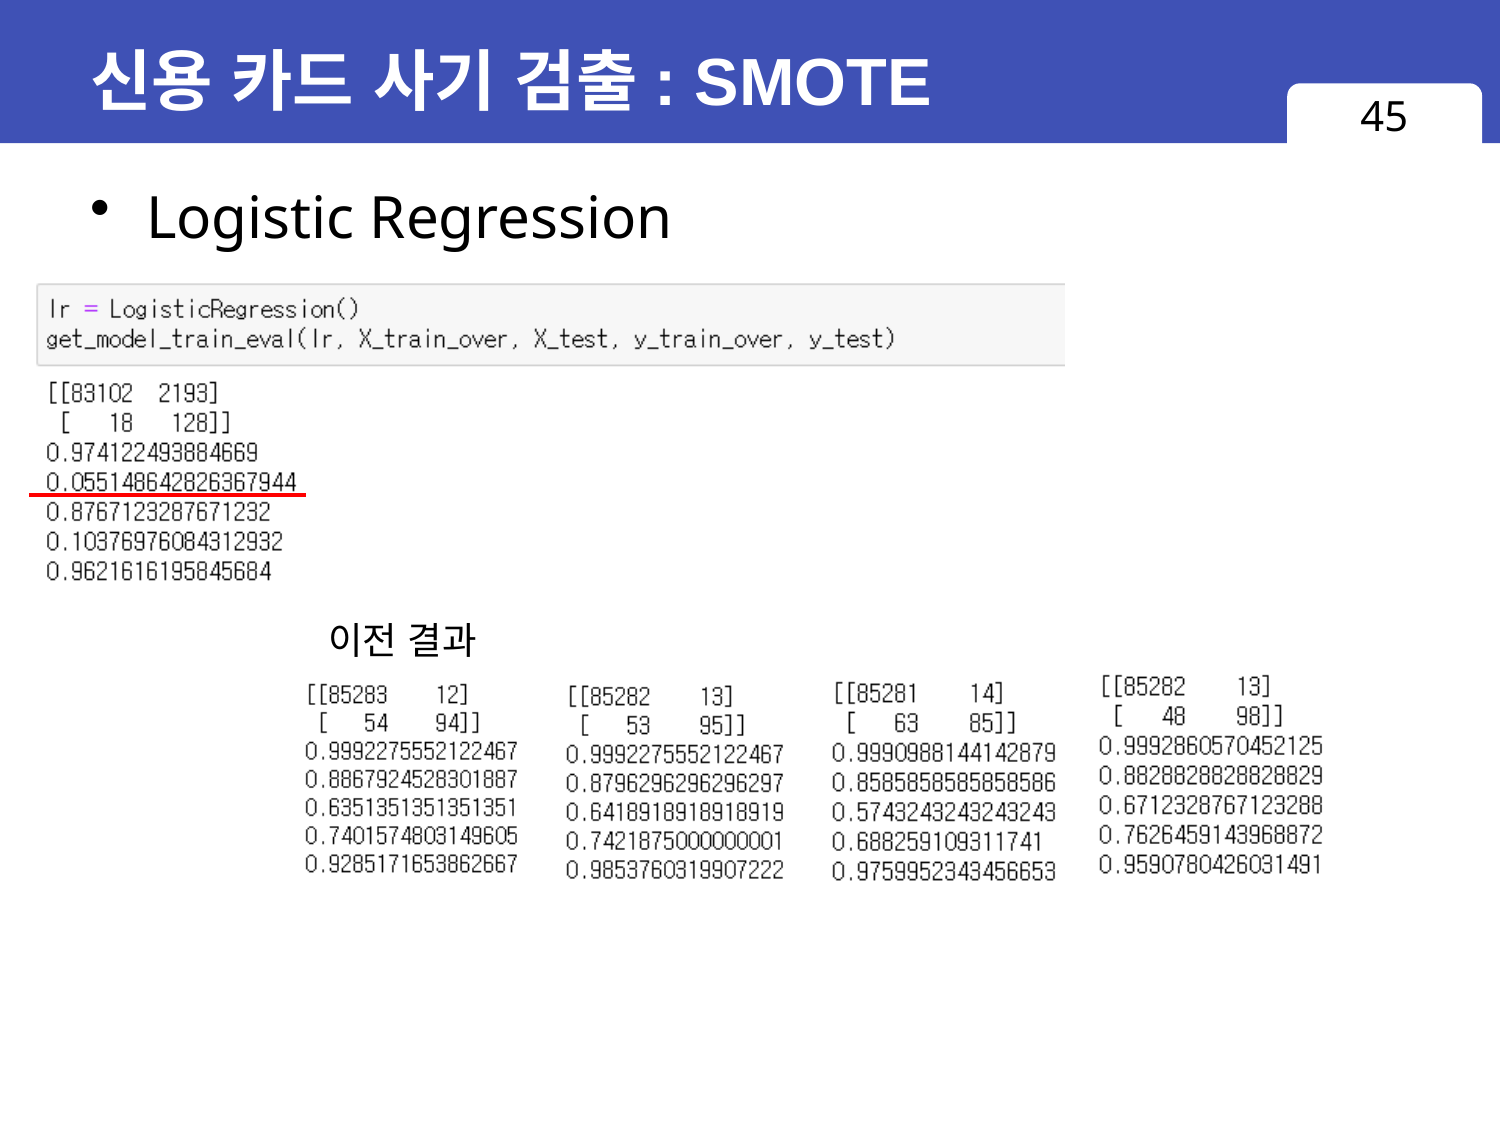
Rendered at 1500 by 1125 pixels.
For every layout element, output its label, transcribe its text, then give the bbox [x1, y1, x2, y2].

list Logistic Regression [74, 172, 1483, 1095]
text_box 이전 결과 [313, 609, 493, 670]
picture [288, 670, 1340, 898]
picture [29, 266, 1066, 595]
slide_number 45 [1286, 81, 1483, 161]
title 신용 카드 사기 검출: SMOTE [74, 16, 1426, 141]
